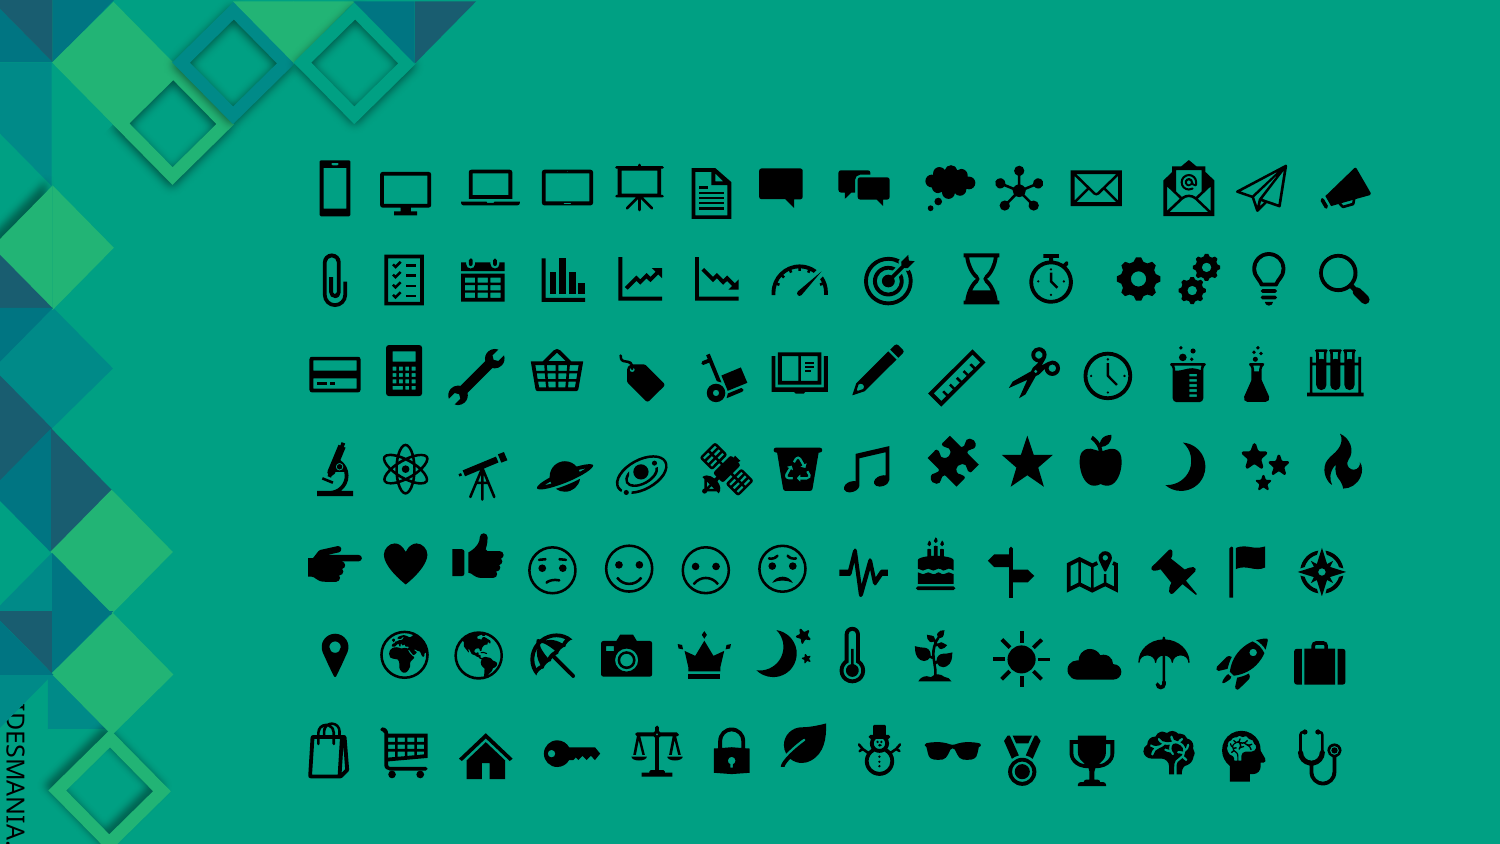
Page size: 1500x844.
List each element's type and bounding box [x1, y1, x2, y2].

text_box [482, 732, 513, 780]
text_box [612, 454, 669, 496]
text_box [1143, 730, 1195, 775]
text_box [963, 253, 1000, 305]
text_box [681, 545, 731, 595]
text_box [1070, 170, 1122, 207]
text_box [925, 164, 976, 212]
text_box [780, 723, 827, 767]
text_box [482, 169, 521, 206]
text_box [863, 254, 915, 306]
text_box [482, 631, 504, 680]
text_box [1008, 347, 1061, 399]
text_box [995, 165, 1043, 211]
text_box [915, 537, 956, 591]
text_box [619, 354, 665, 402]
text_box [527, 545, 577, 595]
text_box [535, 461, 595, 493]
text_box [1215, 638, 1269, 690]
text_box [1165, 442, 1206, 491]
text_box [713, 727, 750, 775]
text_box [757, 544, 808, 594]
text_box [604, 544, 654, 594]
text_box [771, 264, 829, 297]
text_box [1241, 442, 1290, 491]
text_box [844, 446, 890, 493]
text_box [1297, 547, 1347, 597]
text_box [1069, 735, 1115, 787]
text_box [1079, 434, 1122, 486]
text_box [771, 351, 829, 394]
text_box [1001, 435, 1053, 487]
text_box [924, 742, 981, 760]
text_box [1028, 253, 1076, 304]
text_box [694, 256, 739, 301]
text_box [838, 169, 890, 207]
text_box [482, 258, 505, 302]
text_box [1163, 159, 1215, 217]
text_box [1320, 167, 1372, 209]
text_box [759, 168, 803, 208]
text_box [852, 344, 905, 396]
text_box [1251, 251, 1286, 306]
text_box [482, 348, 505, 379]
text_box [0, 0, 477, 844]
text_box [1151, 549, 1197, 595]
text_box [857, 724, 902, 777]
text_box [1138, 636, 1190, 690]
text_box [631, 725, 683, 777]
text_box [541, 258, 586, 302]
text_box [987, 546, 1035, 591]
text_box [482, 451, 508, 502]
text_box [618, 256, 663, 301]
text_box [600, 634, 653, 677]
text_box [700, 353, 748, 403]
text_box [969, 592, 1051, 688]
text_box [1222, 730, 1266, 782]
text_box [1003, 735, 1041, 787]
text_box [677, 630, 732, 680]
text_box [1293, 640, 1346, 685]
text_box [1169, 345, 1207, 403]
text_box [1083, 351, 1133, 401]
text_box [530, 348, 584, 392]
text_box [1297, 729, 1342, 786]
text_box [1324, 433, 1363, 489]
text_box [1178, 253, 1221, 305]
text_box [615, 163, 664, 212]
text_box [773, 447, 823, 491]
text_box [1066, 550, 1119, 593]
text_box [838, 626, 867, 684]
text_box [541, 169, 594, 206]
text_box [1235, 164, 1288, 212]
text_box [482, 533, 504, 579]
text_box [1229, 546, 1266, 598]
text_box [1116, 257, 1161, 301]
text_box [839, 548, 888, 597]
text_box [700, 443, 753, 496]
text_box [1319, 253, 1370, 305]
text_box [927, 435, 979, 487]
text_box [530, 633, 576, 678]
text_box [1307, 349, 1364, 397]
text_box [756, 628, 811, 678]
text_box [543, 740, 601, 768]
text_box [914, 630, 953, 682]
text_box [928, 349, 986, 407]
text_box [1243, 345, 1270, 403]
text_box [1067, 648, 1122, 680]
text_box [691, 167, 732, 220]
